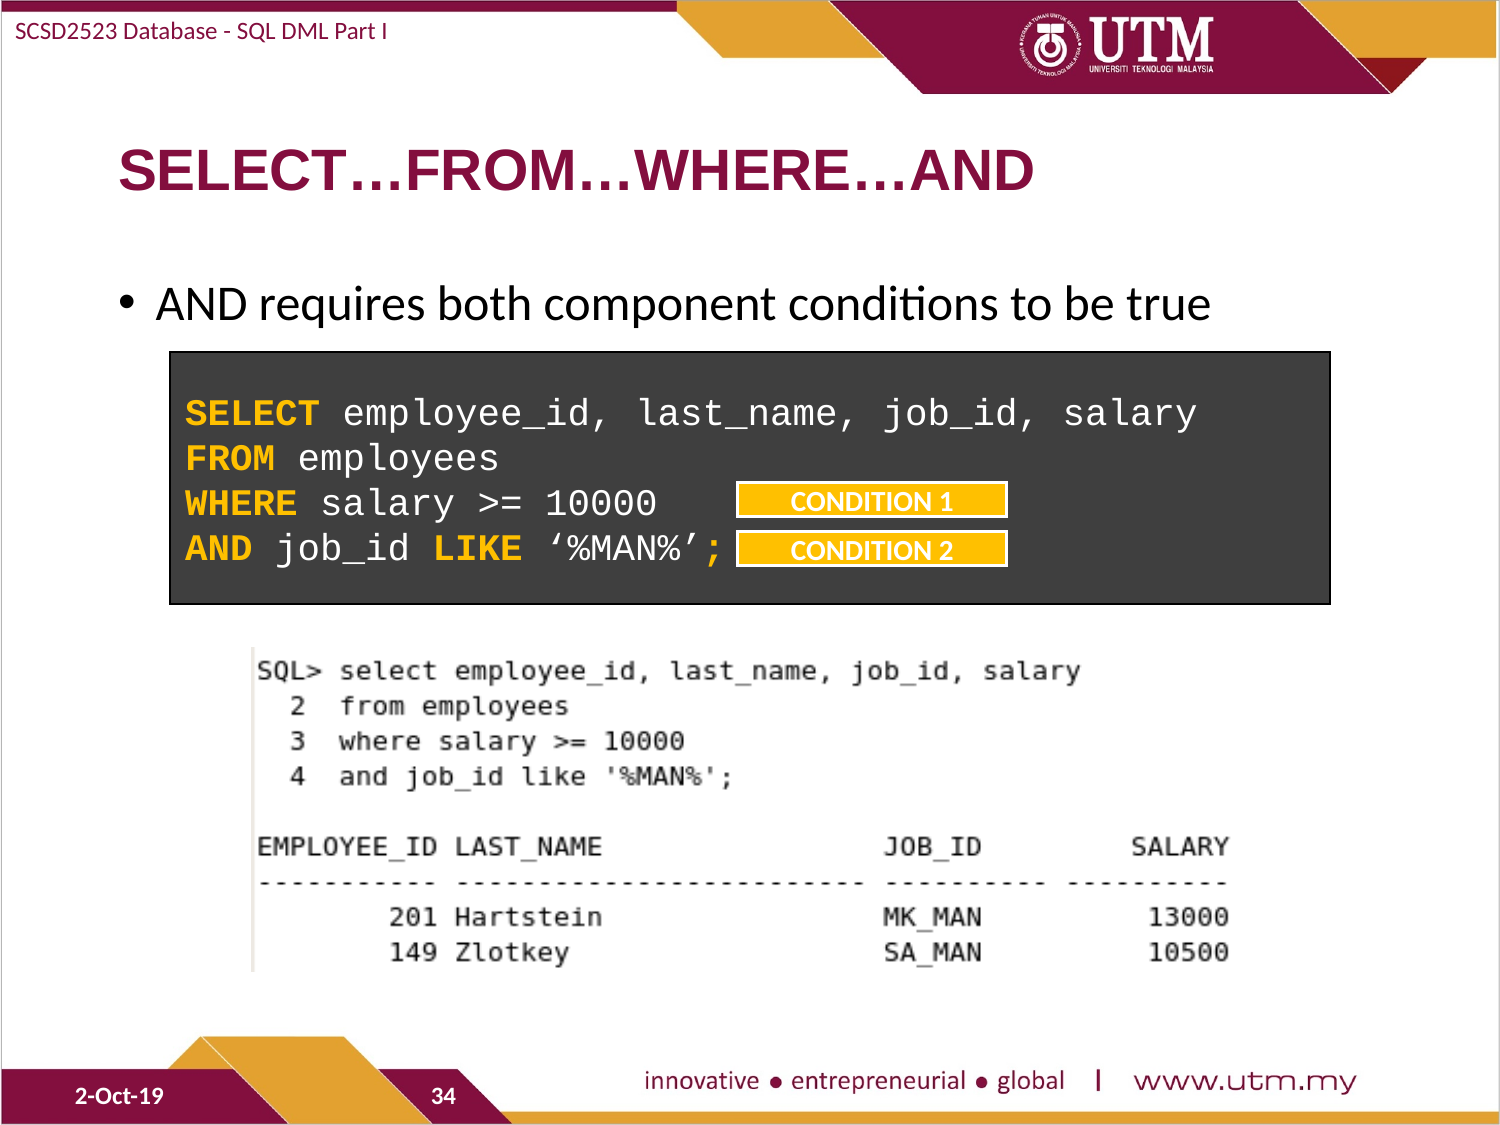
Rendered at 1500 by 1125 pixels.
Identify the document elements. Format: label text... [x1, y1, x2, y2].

slide_number 2-Oct-19 [0, 1065, 239, 1125]
list AND requires both component conditions to be true [103, 270, 1397, 1014]
title SELECT…FROM…WHERE…AND [103, 95, 1397, 248]
text_box CONDITION 2 [737, 531, 1007, 566]
text_box CONDITION 1 [737, 482, 1007, 517]
footer SCSD2523 Database - SQL DML Part I [0, 14, 681, 44]
slide_number 34 [388, 1065, 499, 1125]
text_box SELECT employee_id, last_name, job_id, salary FROM employees WHERE salary >= 10000 AND job_id LIKE ‘%MAN%’; [170, 351, 1330, 605]
picture [0, 0, 1500, 1125]
